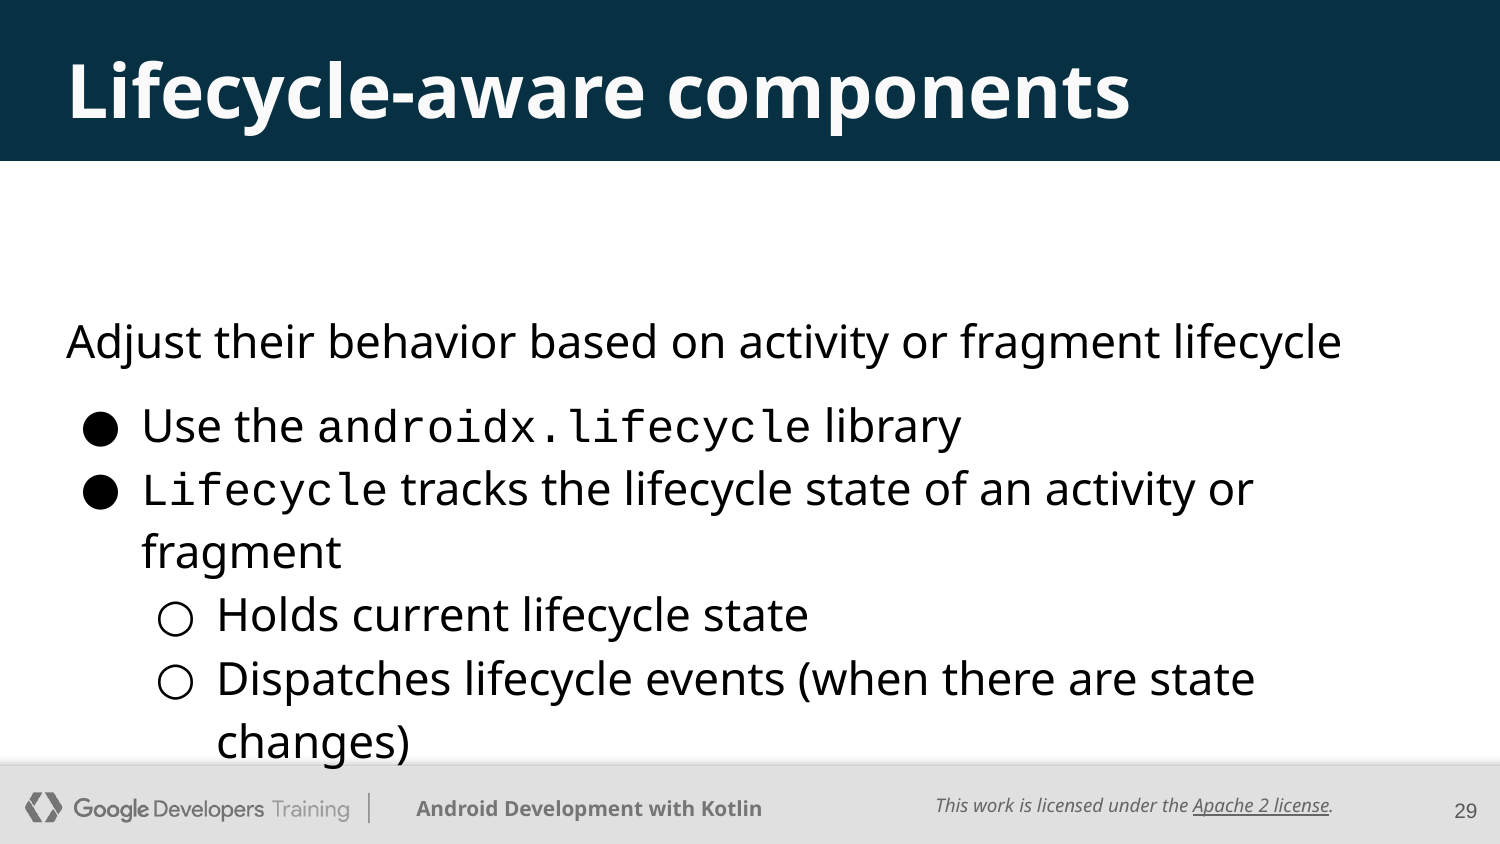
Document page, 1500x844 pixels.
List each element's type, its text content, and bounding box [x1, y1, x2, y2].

title Lifecycle-aware components [51, 28, 1449, 122]
list Adjust their behavior based on activity or fragment lifecycle Use the androidx.lifecycle library Lifecycle tracks the lifecycle state of an activity or fragment Holds current lifecycle state Dispatches lifecycle events (when there are state changes) [51, 289, 1449, 691]
picture [0, 161, 1500, 844]
slide_number ‹#› [1402, 777, 1493, 842]
